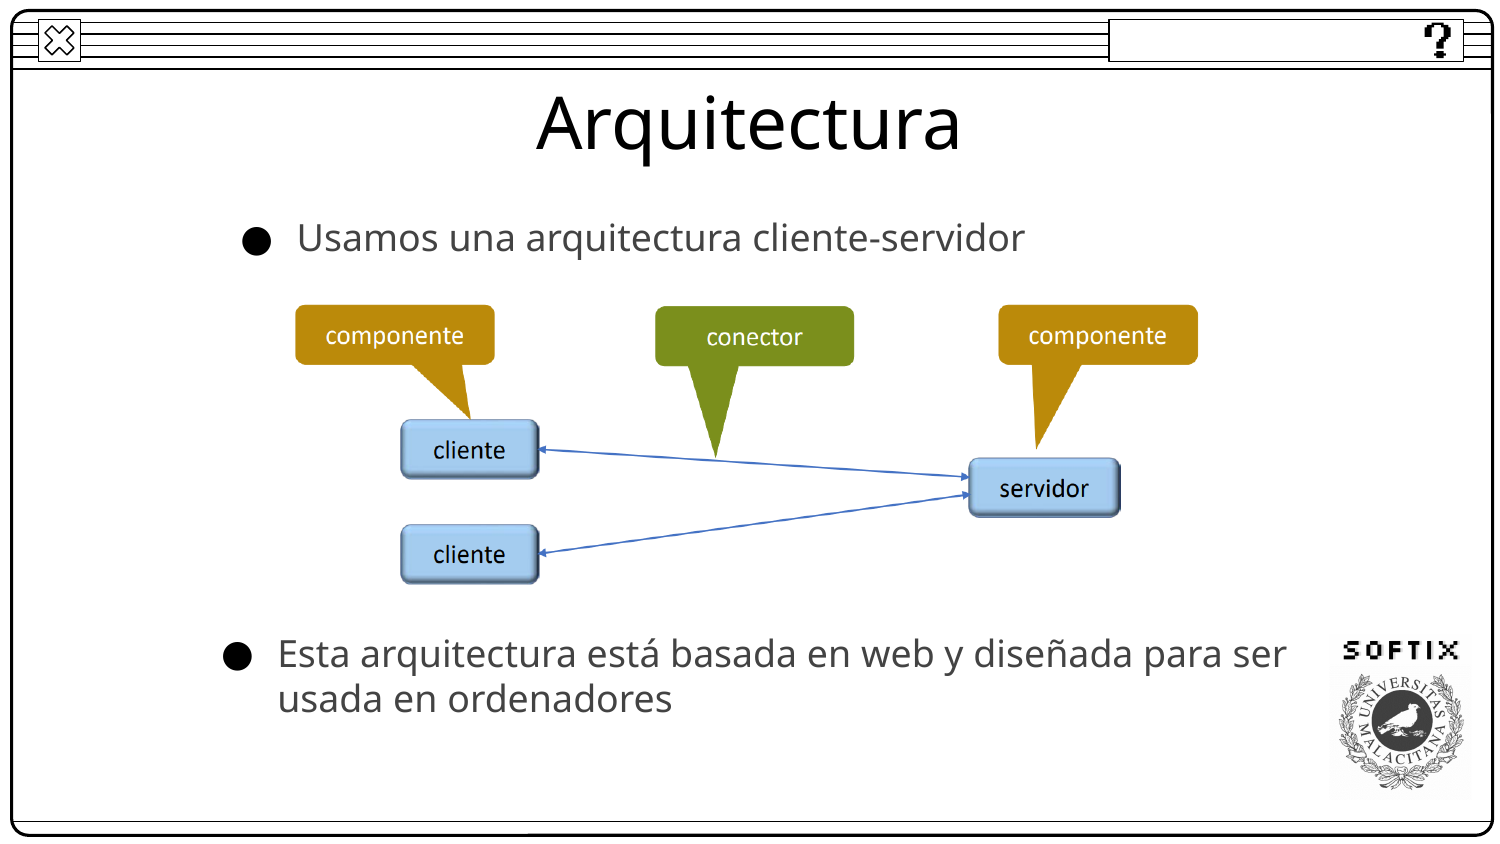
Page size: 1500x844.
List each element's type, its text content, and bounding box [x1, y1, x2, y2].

text_box Esta arquitectura está basada en web y diseñada para ser usada en ordenadores [187, 614, 1313, 735]
picture [278, 279, 1222, 611]
text_box Usamos una arquitectura cliente-servidor [206, 199, 1294, 274]
picture [1328, 634, 1472, 800]
title Arquitectura [118, 72, 1382, 167]
